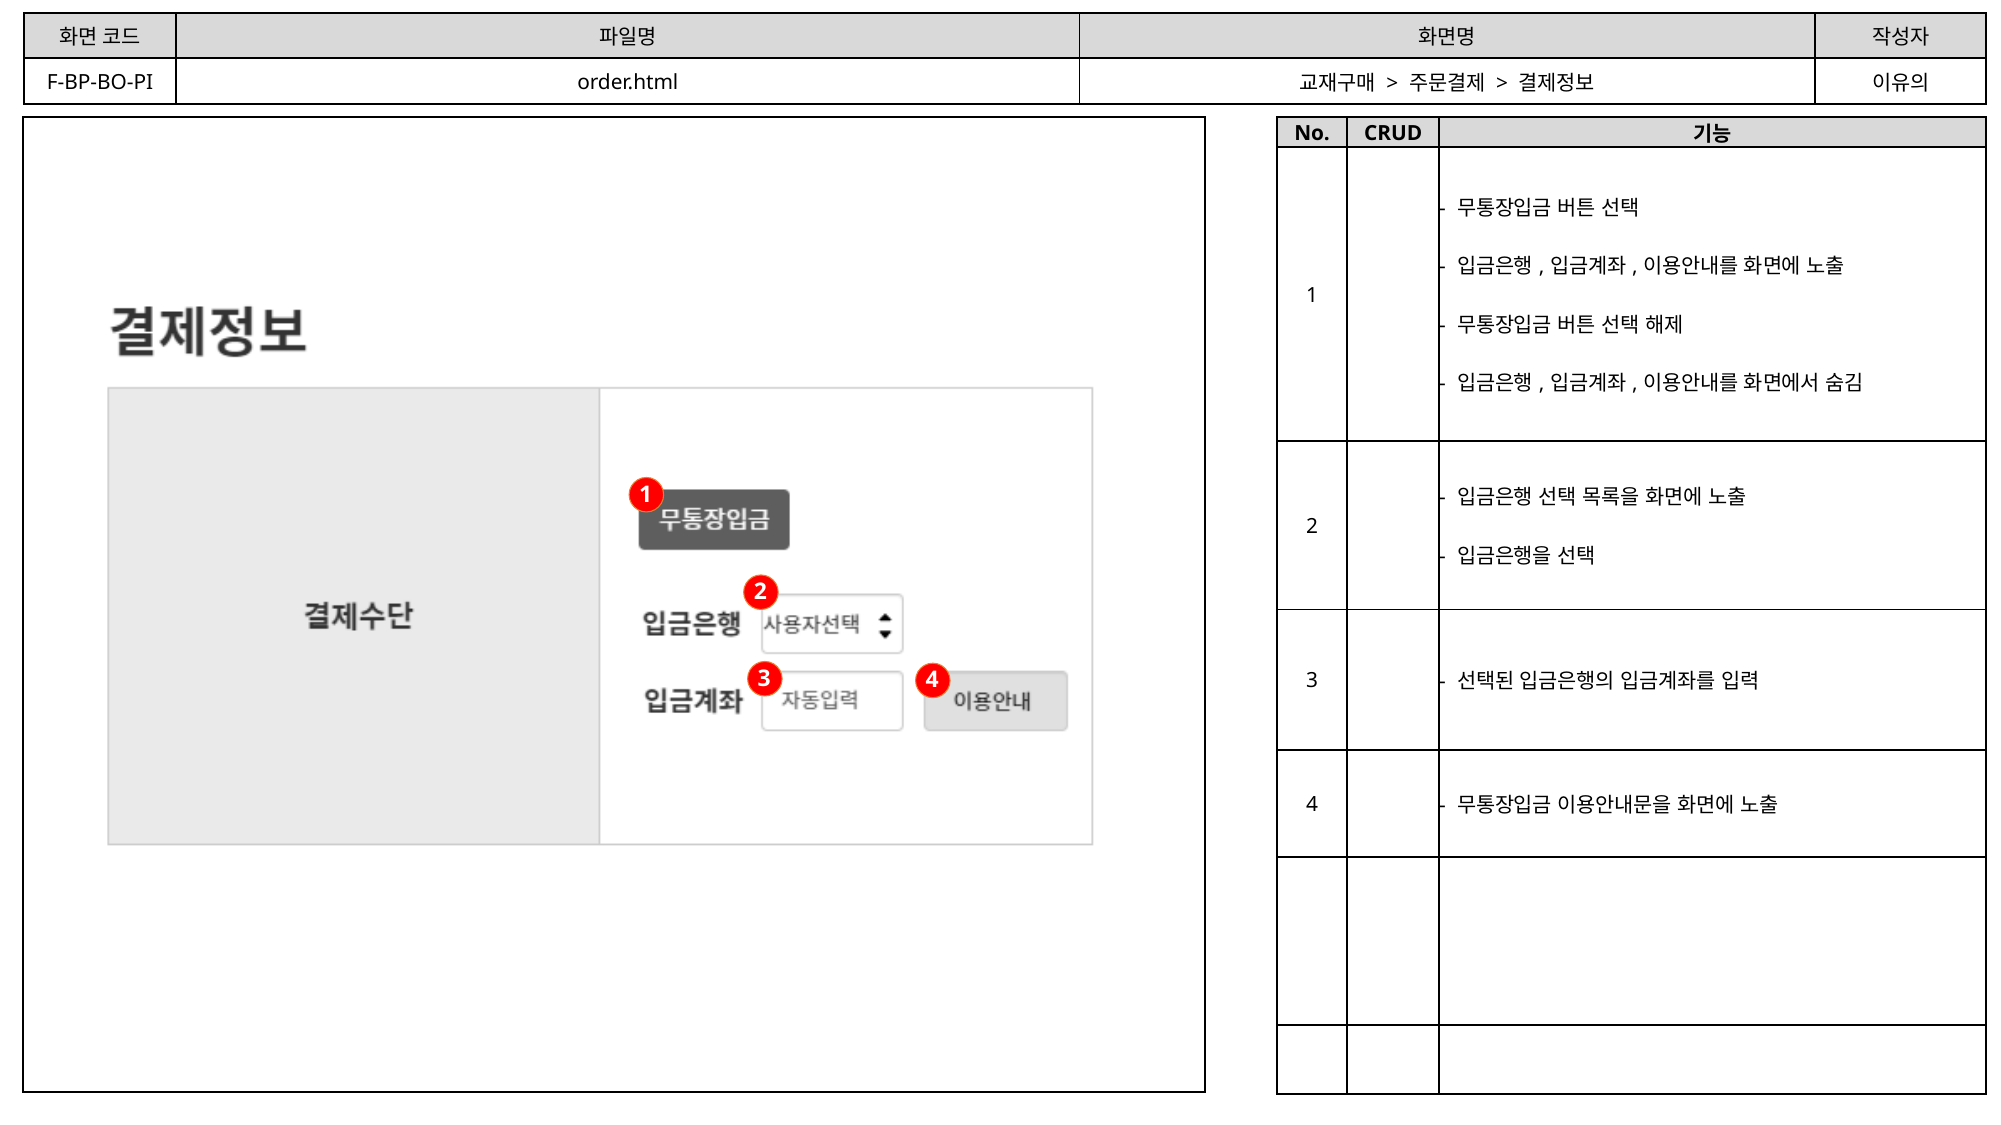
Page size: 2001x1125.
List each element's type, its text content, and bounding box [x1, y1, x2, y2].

table_header 파일명 [177, 14, 1079, 57]
table_cell 3 [1278, 610, 1346, 749]
table_header 화면 코드 [25, 14, 175, 57]
table_cell 4 [1278, 751, 1346, 856]
table_cell [1348, 1026, 1438, 1093]
table_cell - 무통장입금 이용안내문을 화면에 노출 [1440, 751, 1985, 856]
table_cell 이유의 [1816, 59, 1985, 103]
table_header 화면명 [1080, 14, 1814, 57]
table_header 작성자 [1816, 14, 1985, 57]
table_cell [1348, 858, 1438, 1024]
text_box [624, 471, 664, 515]
table_cell - 선택된 입금은행의 입금계좌를 입력 [1440, 610, 1985, 749]
table_cell [1278, 1026, 1346, 1093]
table_cell 1 [1278, 148, 1346, 440]
table_cell [1278, 858, 1346, 1024]
table_cell [1348, 148, 1438, 440]
table_cell [1440, 858, 1985, 1024]
table_cell - 무통장입금 버튼 선택 - 입금은행,입금계좌,이용안내를 화면에 노출 - 무통장입금 버튼 선택 해제 - 입금은행,입금계좌,이용안내를 화면에서 숨김 [1440, 148, 1985, 440]
table_cell 교재구매 > 주문결제 > 결제정보 [1080, 59, 1814, 103]
text_box [22, 116, 1206, 1093]
table_cell 2 [1278, 442, 1346, 609]
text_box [738, 569, 779, 613]
table_cell [1348, 442, 1438, 609]
table_header CRUD [1348, 118, 1438, 146]
table_cell [1348, 751, 1438, 856]
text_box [910, 657, 951, 701]
table_cell F-BP-BO-PI [25, 59, 175, 103]
table_cell - 입금은행 선택 목록을 화면에 노출 - 입금은행을 선택 [1440, 442, 1985, 609]
table_header No. [1278, 118, 1346, 146]
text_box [742, 655, 783, 699]
table_cell [1348, 610, 1438, 749]
table_header 기능 [1440, 118, 1985, 146]
table_cell [1440, 1026, 1985, 1093]
table_cell order.html [177, 59, 1079, 103]
picture [44, 280, 1184, 901]
